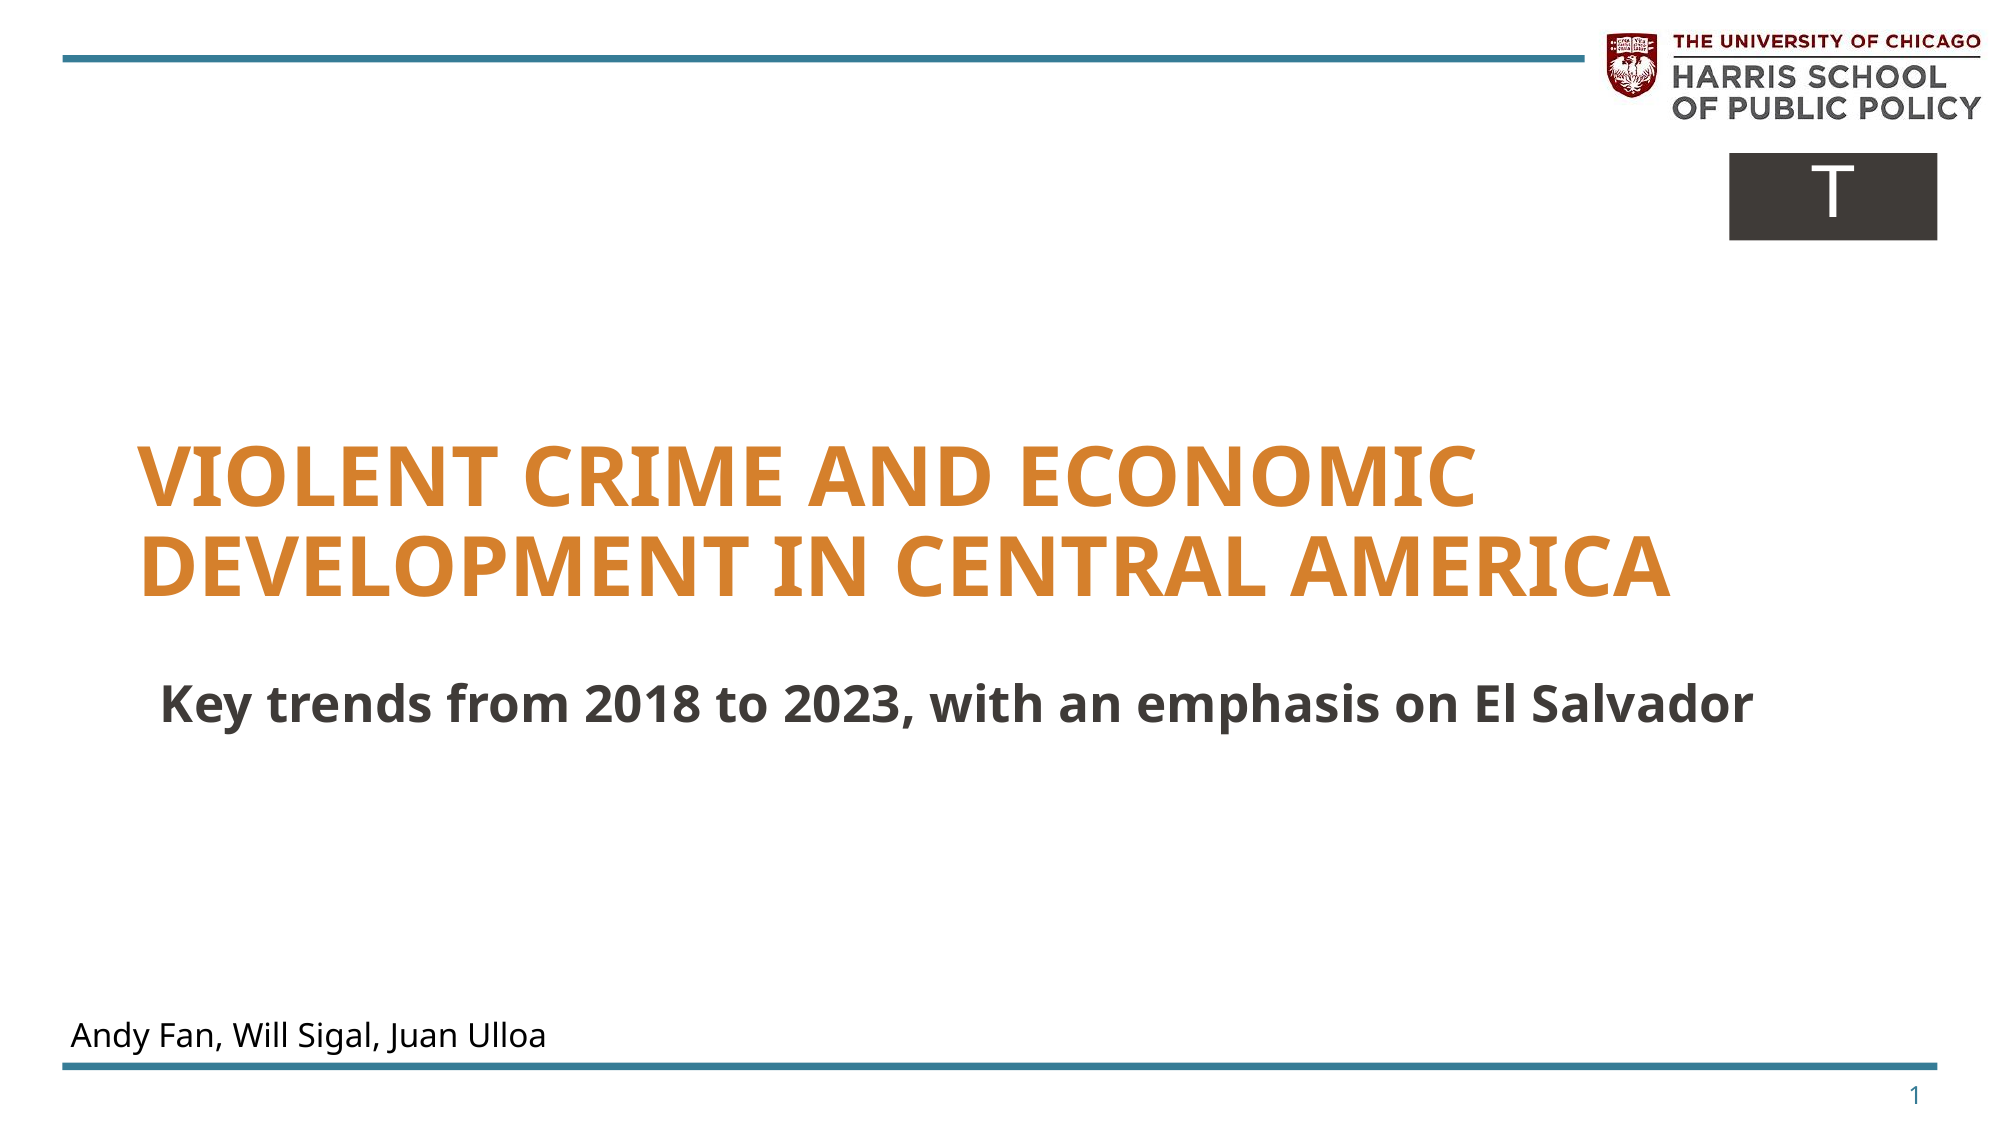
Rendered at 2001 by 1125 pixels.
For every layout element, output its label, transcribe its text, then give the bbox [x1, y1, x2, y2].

slide_number ‹#› [1600, 1074, 1938, 1119]
title VIOLENT CRIME AND ECONOMIC DEVELOPMENT IN CENTRAL AMERICA [137, 481, 1863, 615]
text_box Andy Fan, Will Sigal, Juan Ulloa [55, 1007, 1945, 1063]
picture [1584, 0, 2000, 154]
list Key trends from 2018 to 2023, with an emphasis on El Salvador [137, 643, 1863, 775]
